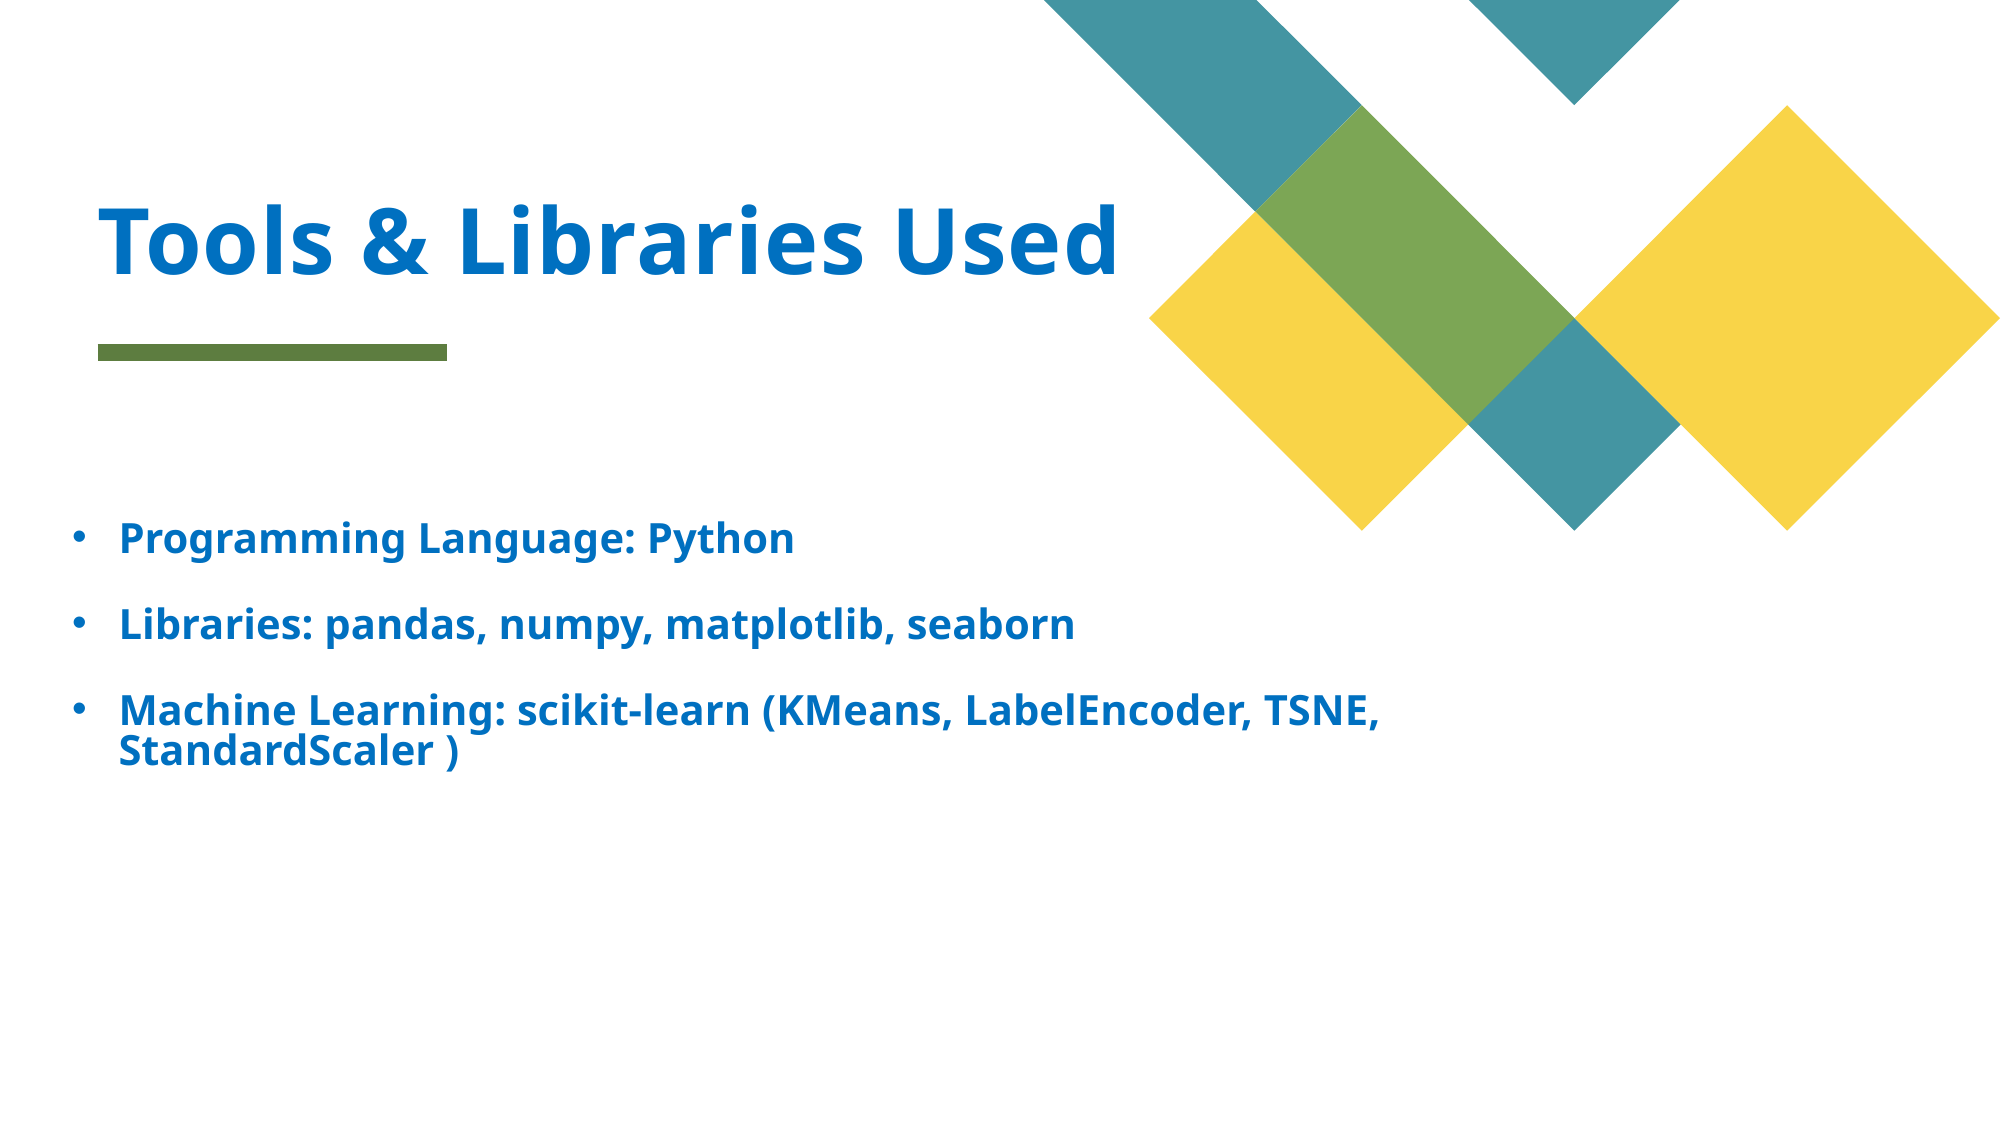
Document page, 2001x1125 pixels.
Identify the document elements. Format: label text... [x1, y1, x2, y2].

title Tools & Libraries Used [97, 31, 1211, 293]
list Programming Language: Python Libraries: pandas, numpy, matplotlib, seaborn Machine Learning: scikit-learn (KMeans, LabelEncoder, TSNE, StandardScaler ) [72, 446, 1683, 815]
